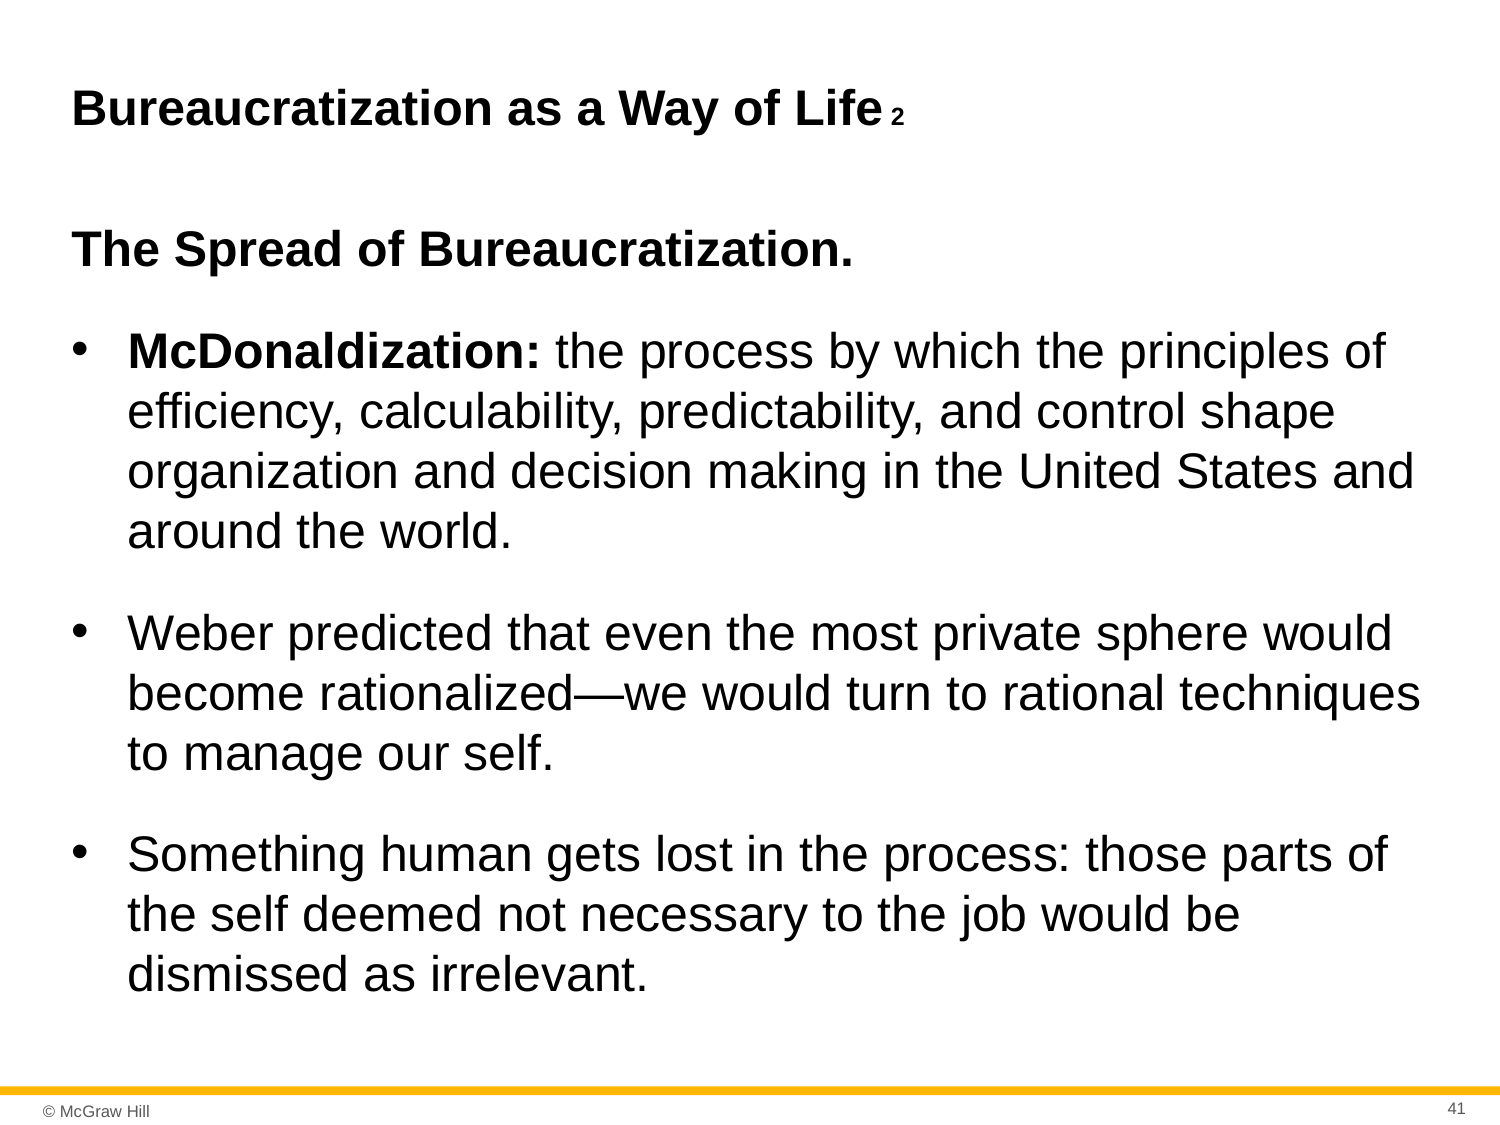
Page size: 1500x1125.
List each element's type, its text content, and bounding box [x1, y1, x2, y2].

list The Spread of Bureaucratization. McDonaldization: the process by which the principles of efficiency, calculability, predictability, and control shape organization and decision making in the United States and around the world. Weber predicted that even the most private sphere would become rationalized—we would turn to rational techniques to manage our self. Something human gets lost in the process: those parts of the self deemed not necessary to the job would be dismissed as irrelevant. [56, 209, 1444, 1025]
title Bureaucratization as a Way of Life 2 [56, 50, 1444, 162]
